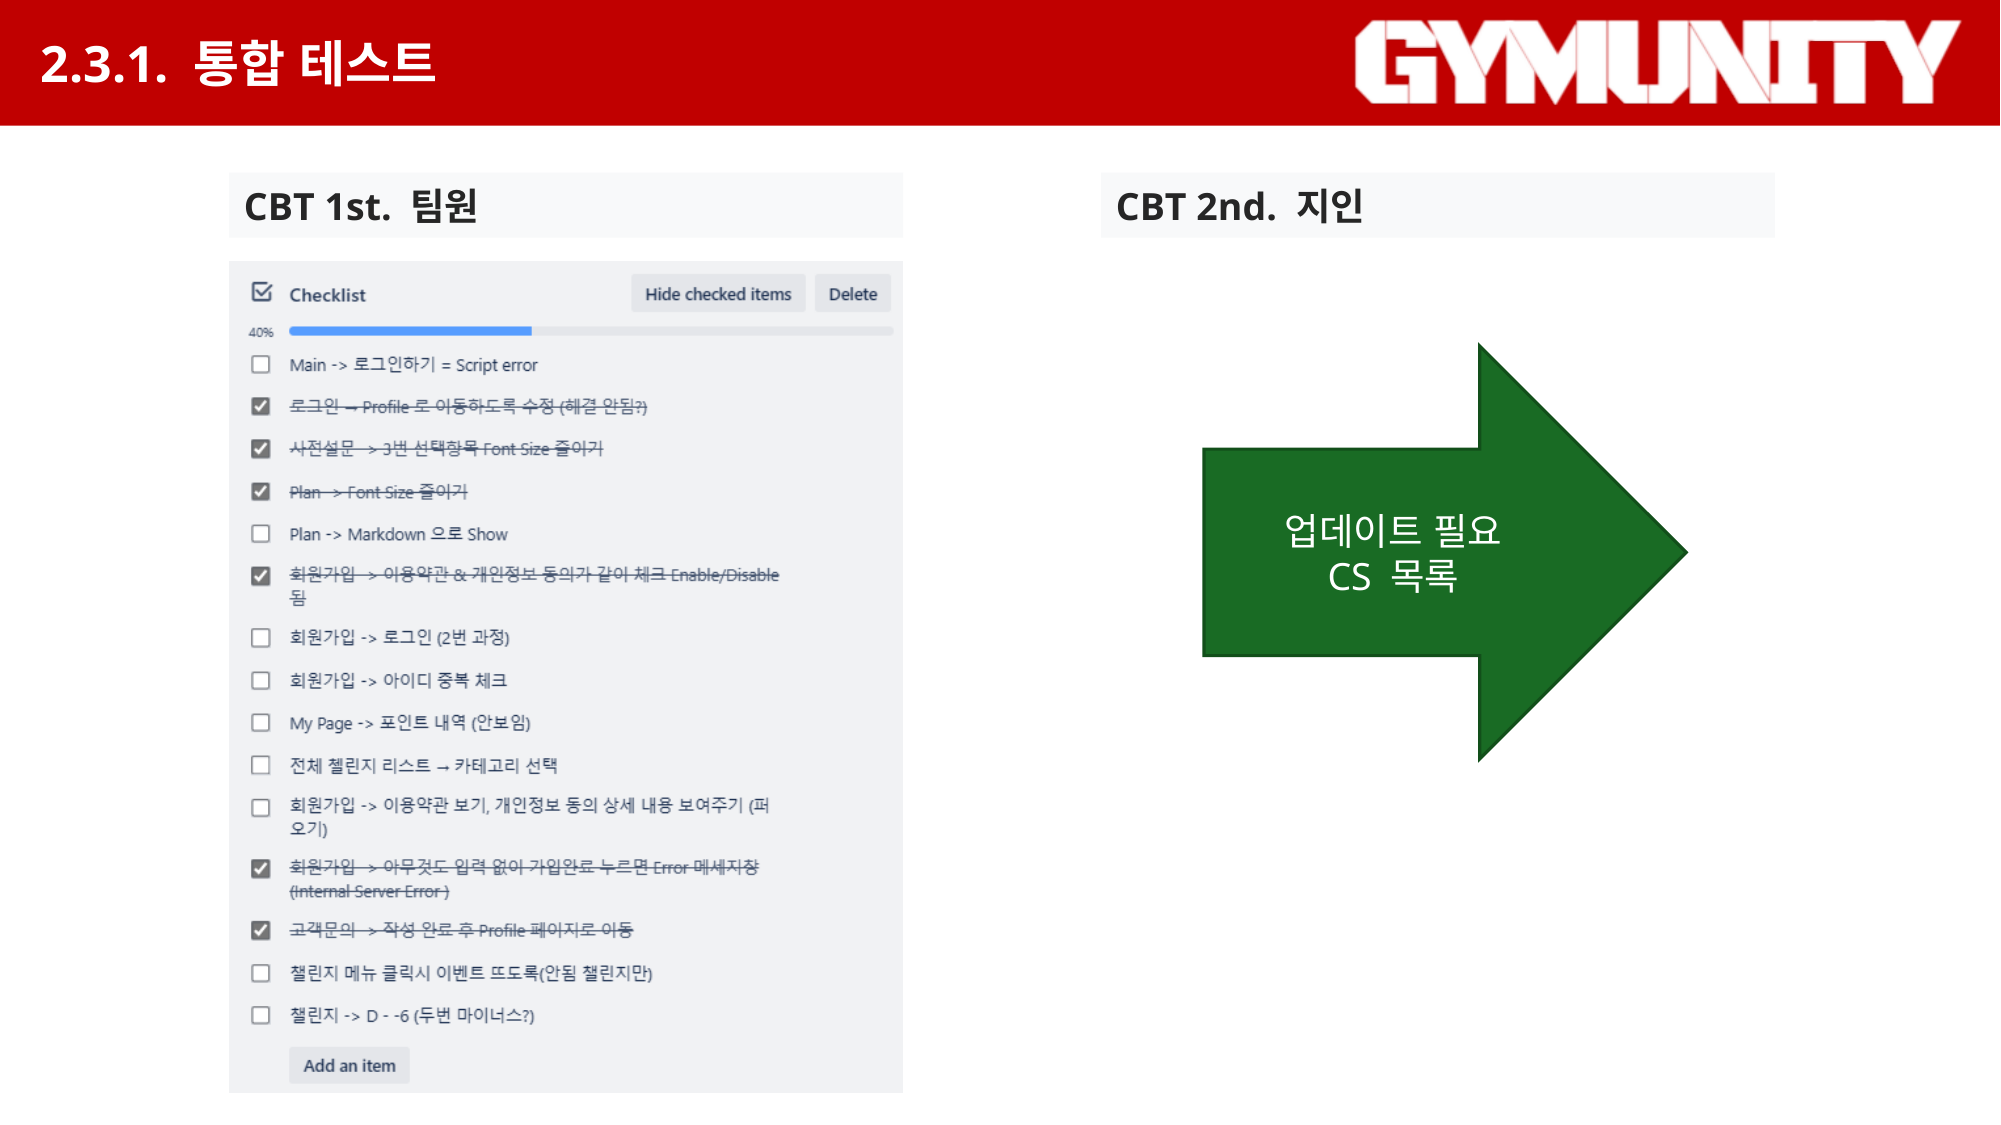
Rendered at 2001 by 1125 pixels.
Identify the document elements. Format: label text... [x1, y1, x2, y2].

text_box CBT 1st. 팀원 [228, 171, 905, 239]
picture [1308, 0, 2000, 150]
text_box 2.3.1. 통합 테스트 [0, 0, 1308, 127]
text_box CBT 2nd. 지인 [1099, 171, 1776, 239]
picture [228, 260, 904, 1093]
text_box 업데이트 필요 CS 목록 [1202, 342, 1689, 763]
